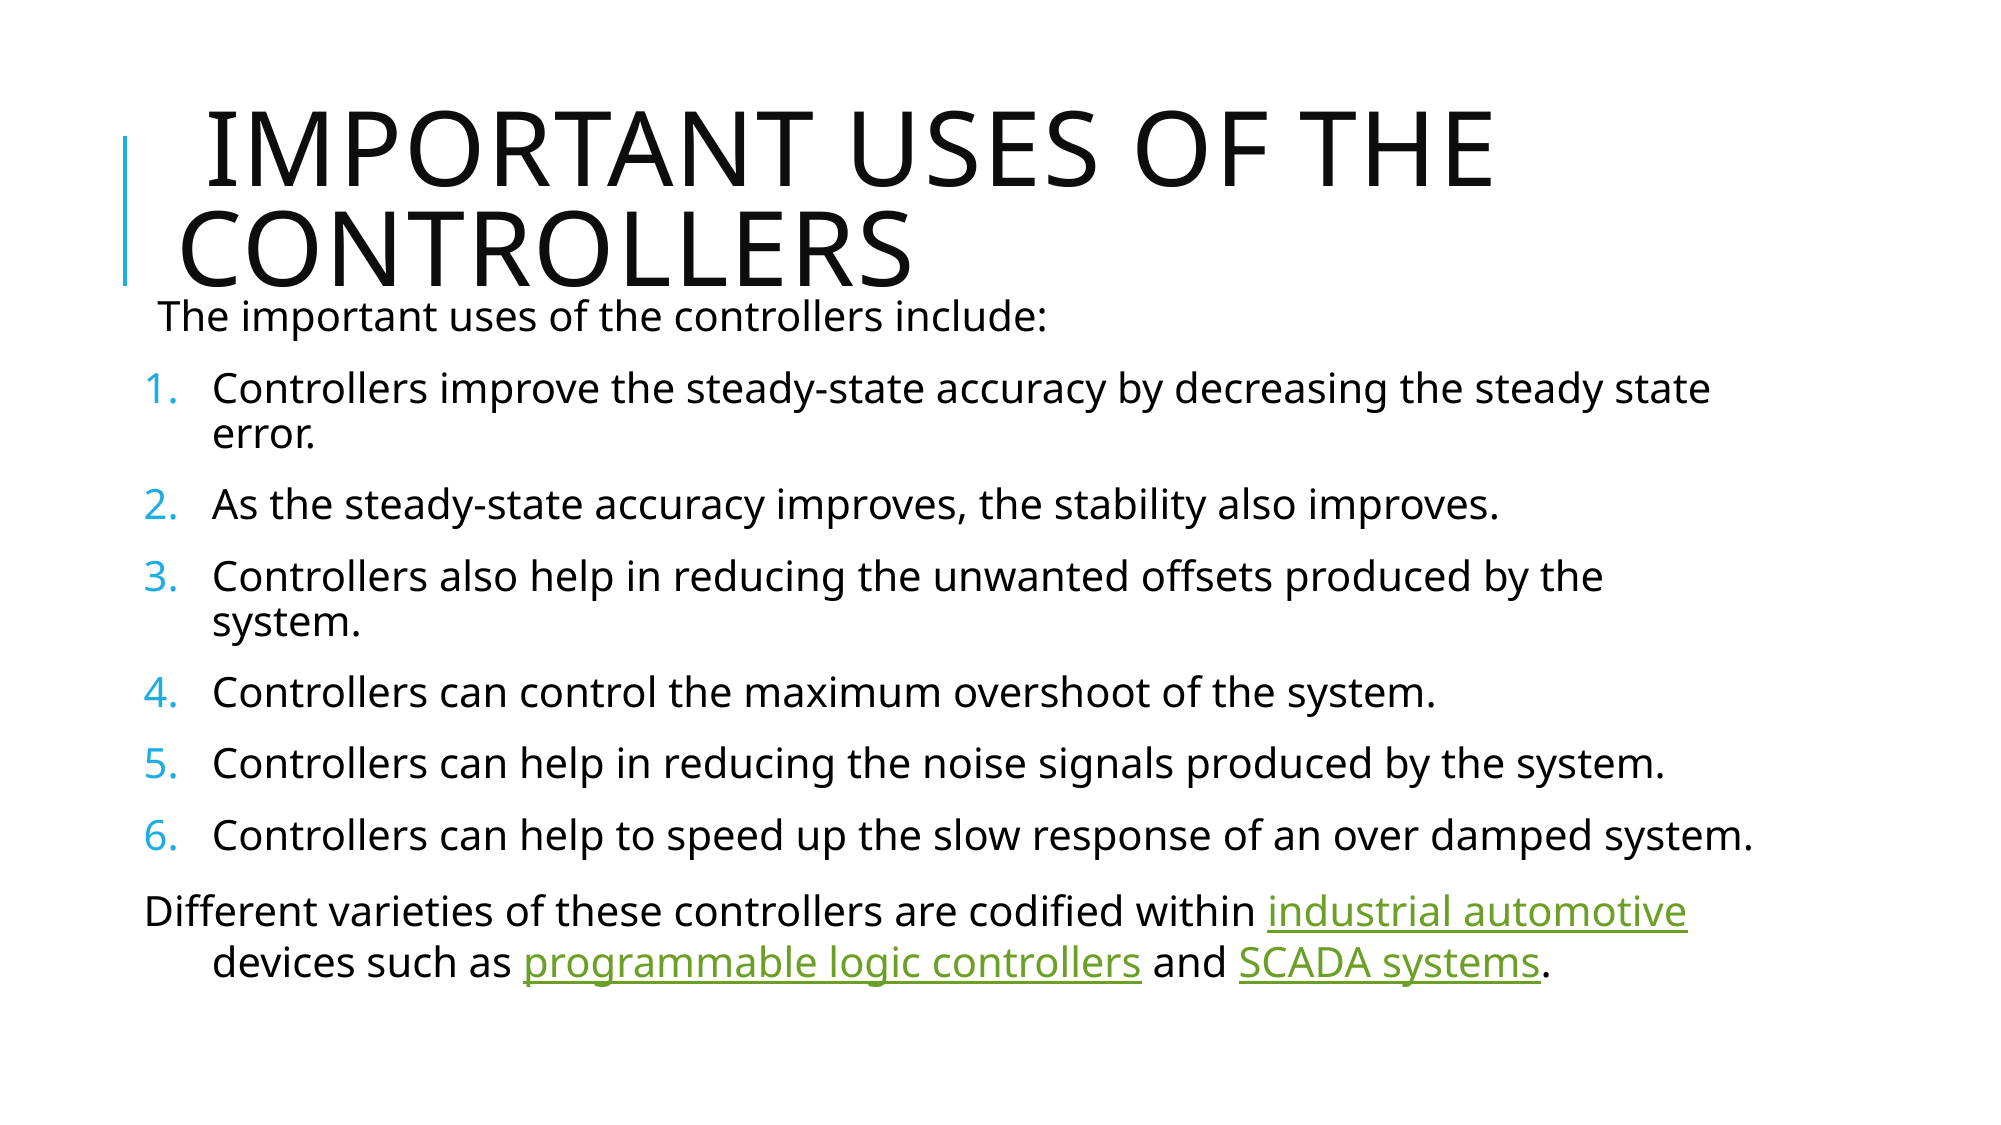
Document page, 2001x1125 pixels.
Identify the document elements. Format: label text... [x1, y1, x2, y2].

title important uses of the controllers [161, 83, 1757, 288]
list The important uses of the controllers include: Controllers improve the steady-state accuracy by decreasing the steady state error. As the steady-state accuracy improves, the stability also improves. Controllers also help in reducing the unwanted offsets produced by the system. Controllers can control the maximum overshoot of the system. Controllers can help in reducing the noise signals produced by the system. Controllers can help to speed up the slow response of an over damped system. Different varieties of these controllers are codified within industrial automotive devices such as programmable logic controllers and SCADA systems. [136, 288, 1763, 1035]
